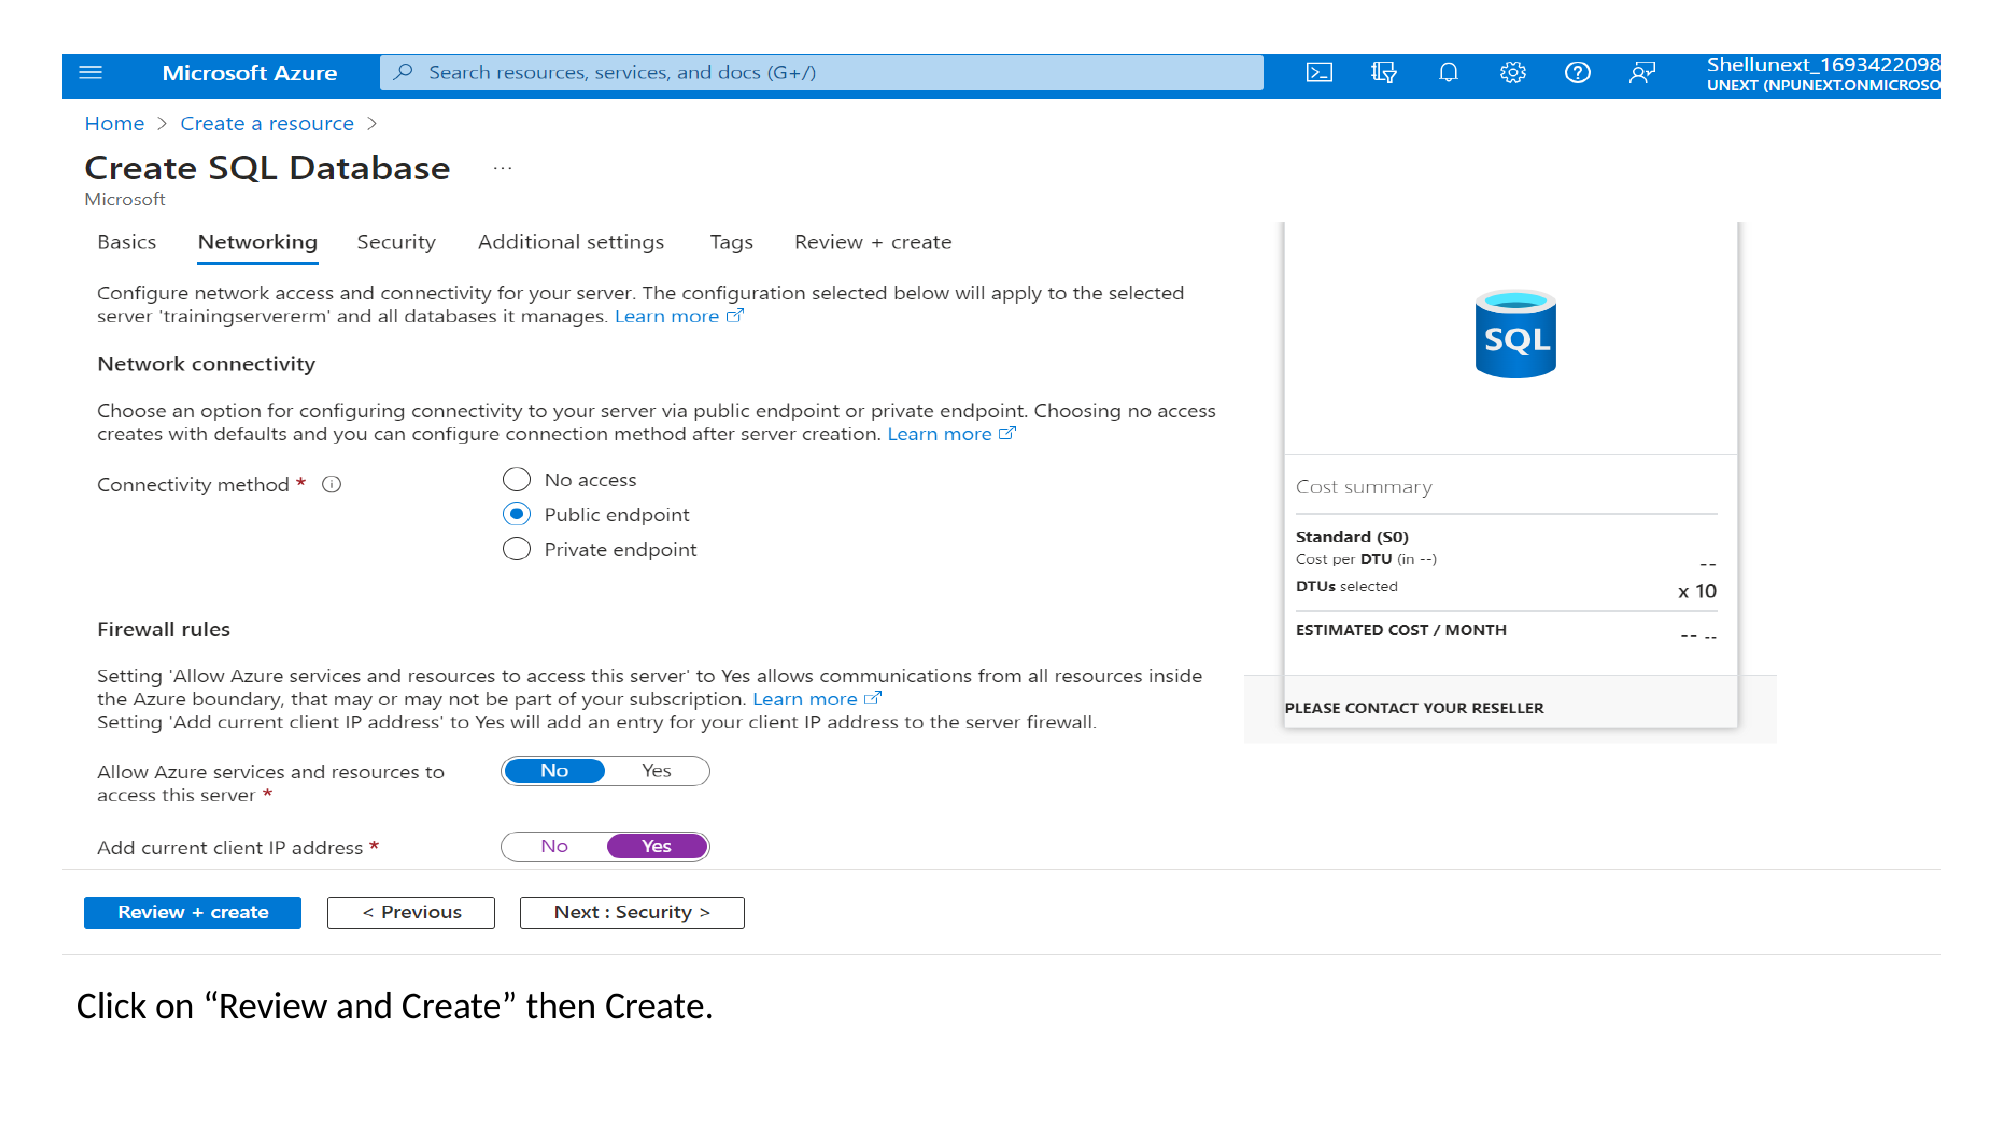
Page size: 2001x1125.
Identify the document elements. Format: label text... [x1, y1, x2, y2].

picture [62, 54, 1941, 955]
text_box Click on “Review and Create” then Create. [62, 973, 1497, 1034]
